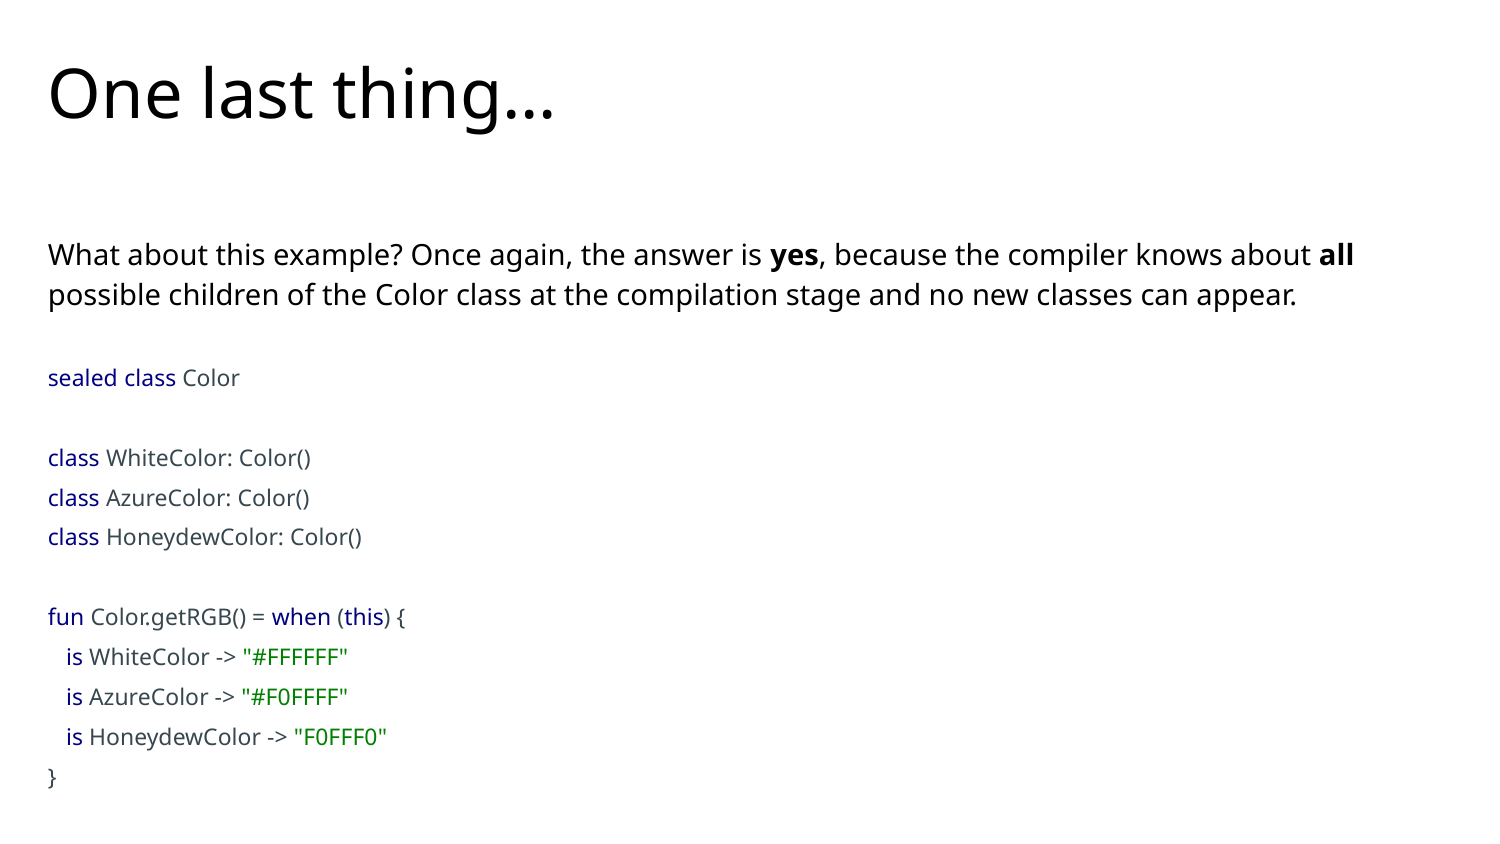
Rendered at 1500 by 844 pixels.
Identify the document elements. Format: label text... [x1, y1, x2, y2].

list What about this example? Once again, the answer is yes, because the compiler knows about all possible children of the Color class at the compilation stage and no new classes can appear. sealed class Color class WhiteColor: Color() class AzureColor: Color() class HoneydewColor: Color() fun Color.getRGB() = when (this) { is WhiteColor -> "#FFFFFF" is AzureColor -> "#F0FFFF" is HoneydewColor -> "F0FFF0" } [48, 218, 1414, 687]
title One last thing… [48, 48, 1443, 123]
